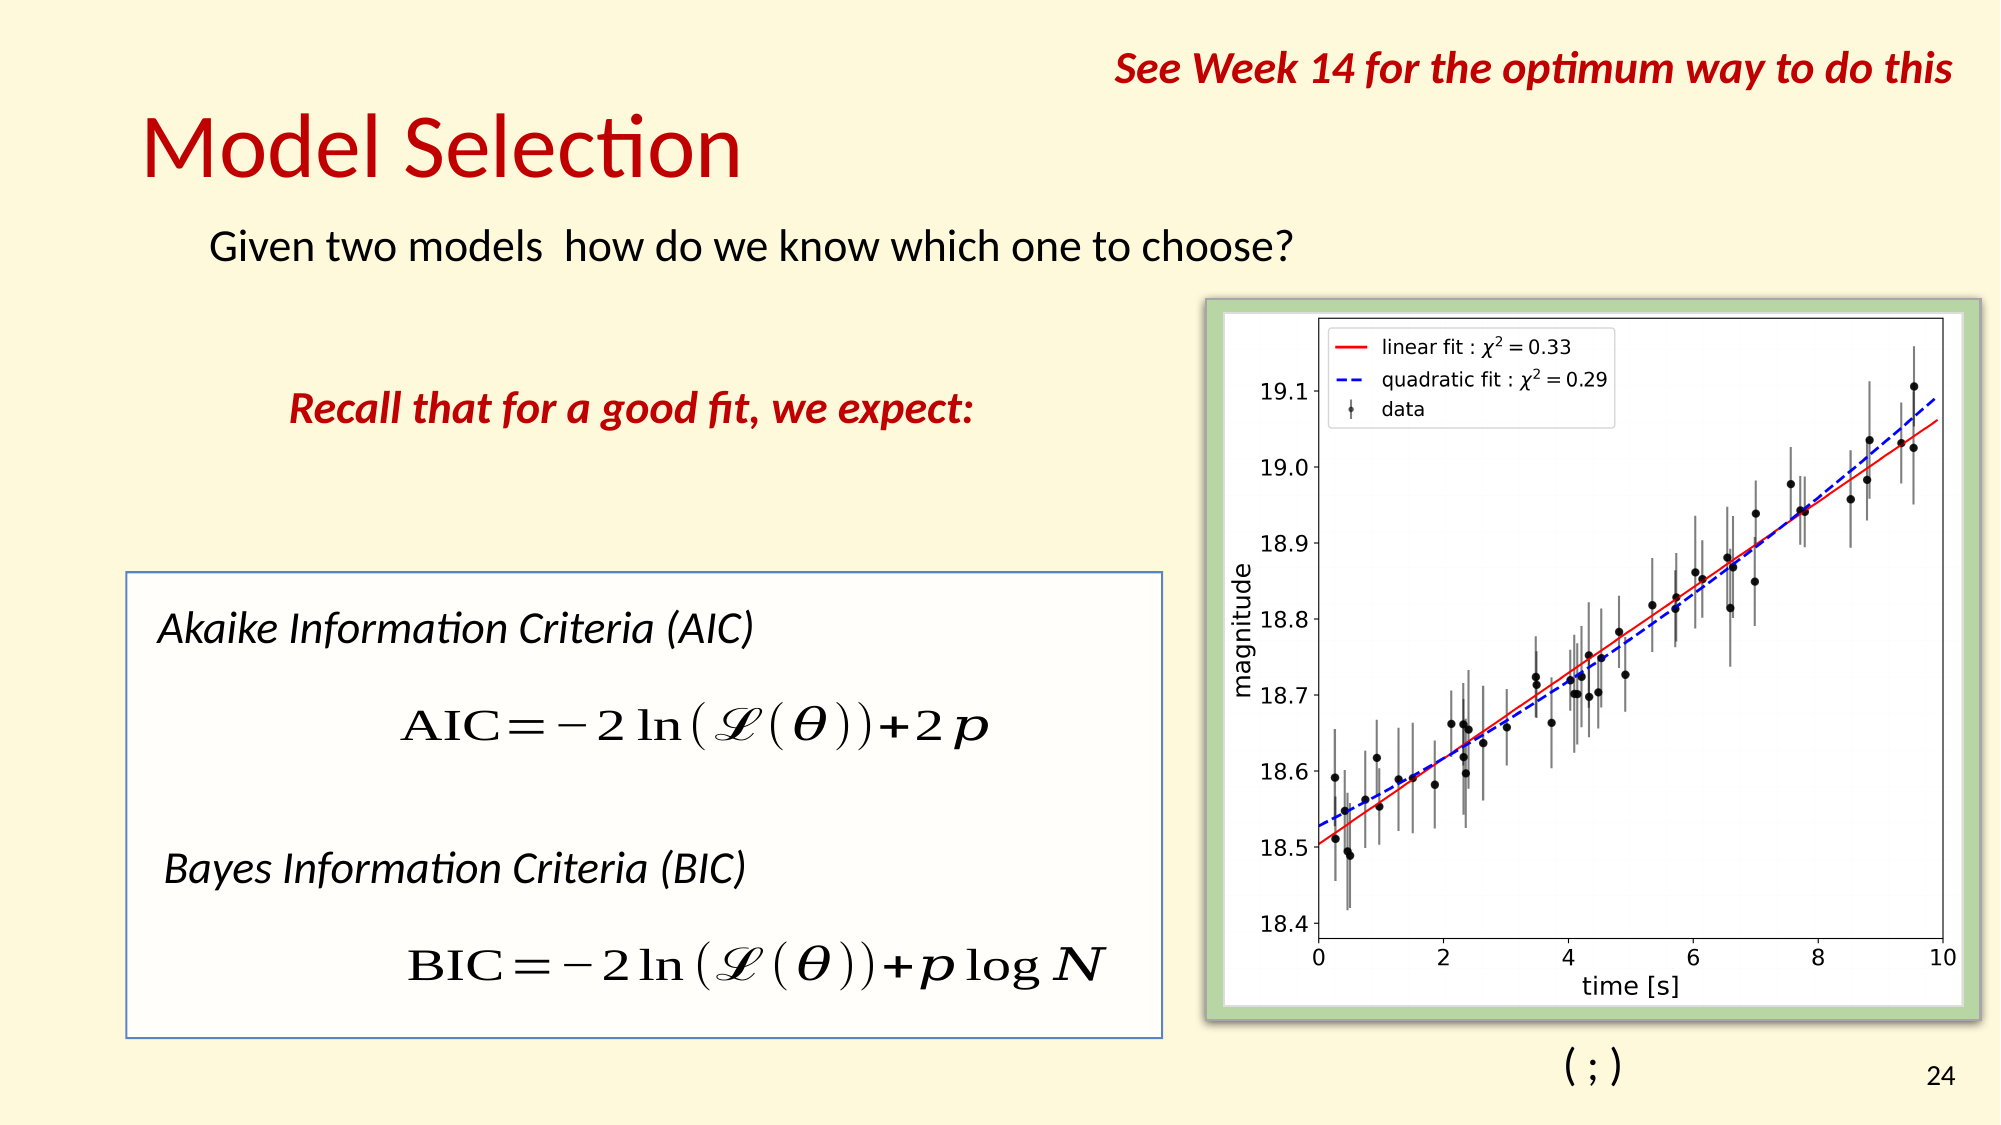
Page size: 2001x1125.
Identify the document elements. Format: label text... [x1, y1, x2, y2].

slide_number 24 [1916, 1049, 1964, 1097]
text_box Akaike Information Criteria (AIC) [150, 596, 763, 662]
text_box Bayes Information Criteria (BIC) [156, 836, 756, 901]
picture [1224, 314, 1962, 1005]
text_box Model Selection [133, 38, 1859, 257]
text_box See Week 14 for the optimum way to do this [1107, 36, 1961, 101]
text_box [126, 572, 1163, 1039]
text_box [1205, 299, 1981, 1020]
